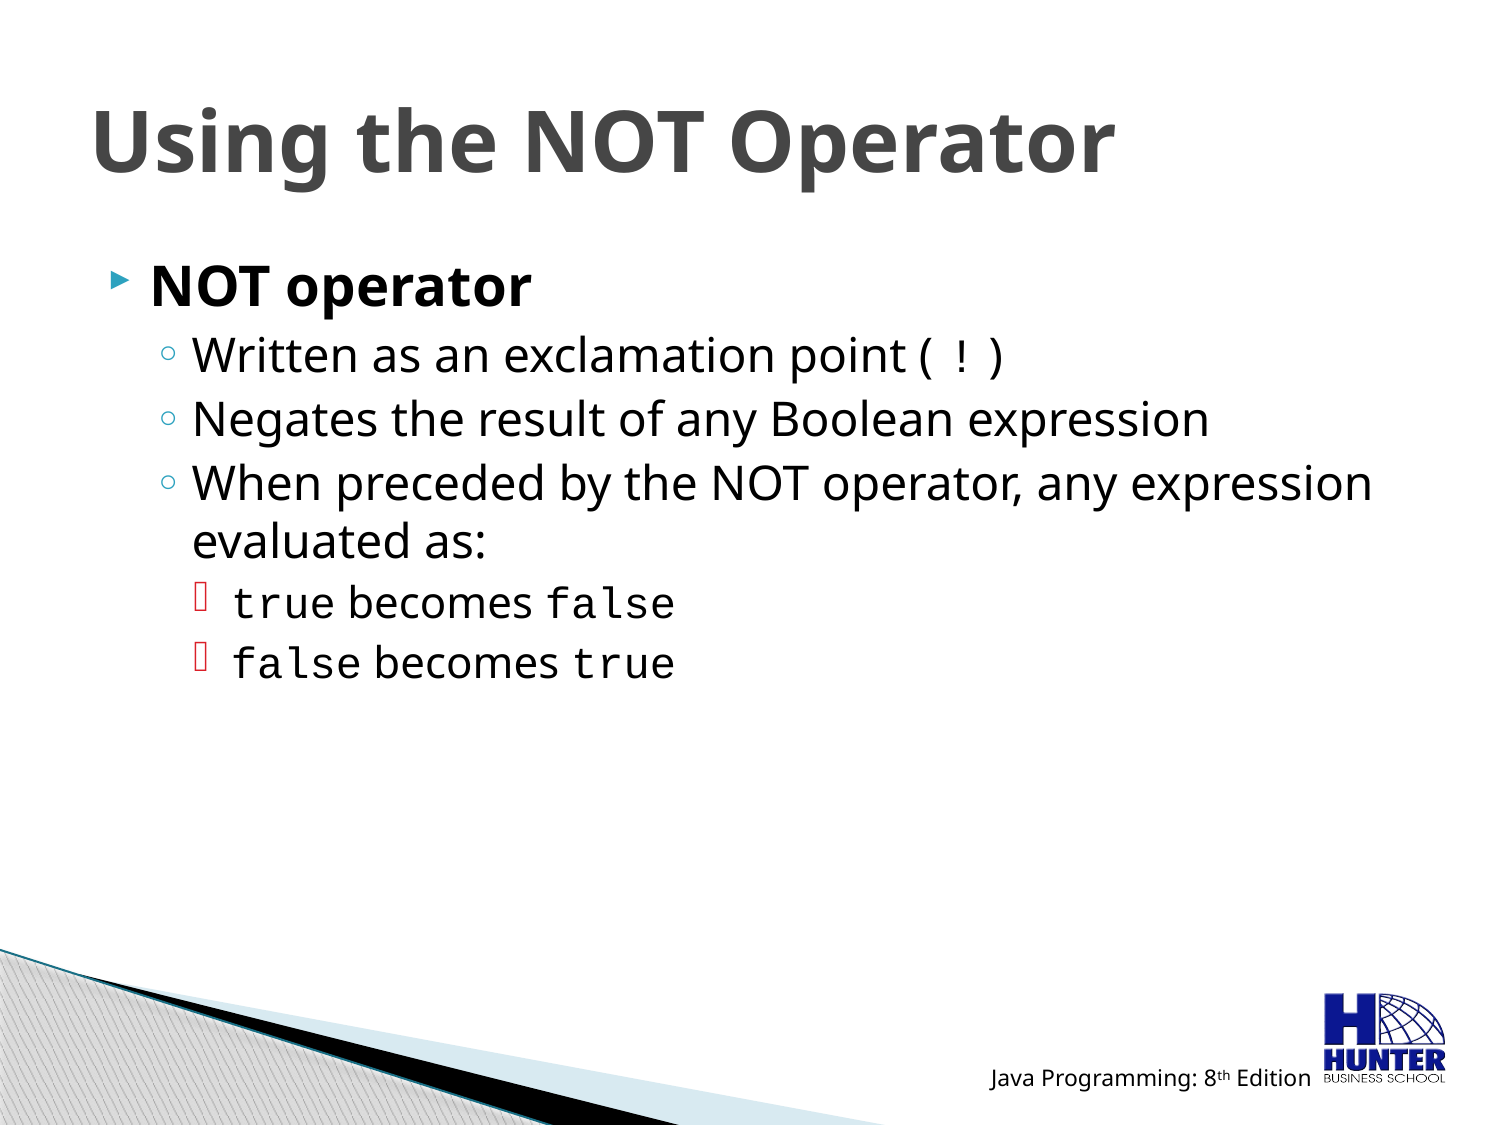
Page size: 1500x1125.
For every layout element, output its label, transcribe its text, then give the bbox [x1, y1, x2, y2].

picture [1324, 993, 1446, 1084]
list NOT operator Written as an exclamation point ( ! ) Negates the result of any Boolean expression When preceded by the NOT operator, any expression evaluated as: true becomes false false becomes true [75, 243, 1425, 986]
title Using the NOT Operator [75, 45, 1425, 233]
